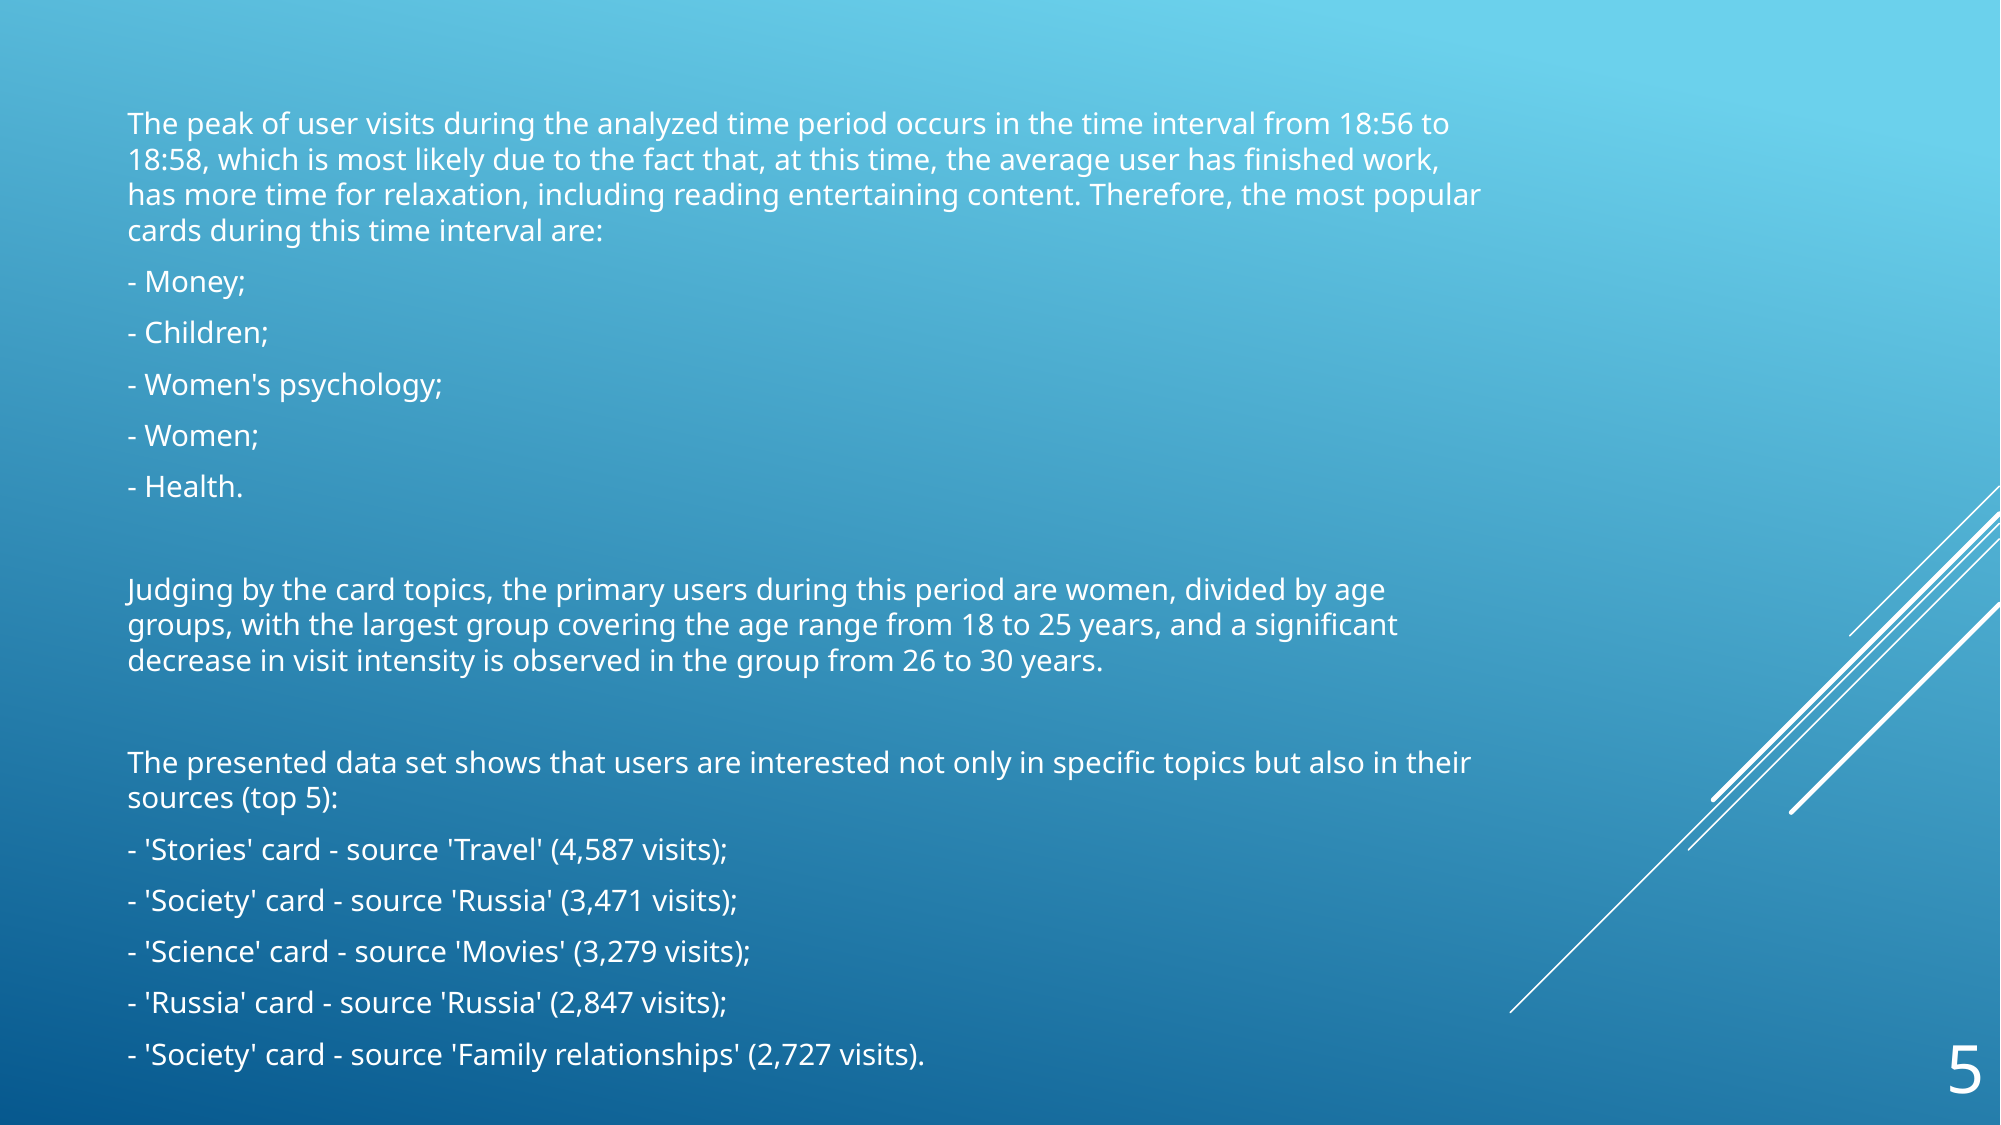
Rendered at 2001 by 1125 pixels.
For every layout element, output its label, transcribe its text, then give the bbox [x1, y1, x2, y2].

slide_number 5 [1812, 1015, 2000, 1125]
list The peak of user visits during the analyzed time period occurs in the time interval from 18:56 to 18:58, which is most likely due to the fact that, at this time, the average user has finished work, has more time for relaxation, including reading entertaining content. Therefore, the most popular cards during this time interval are: - Money; - Children; - Women's psychology; - Women; - Health. Judging by the card topics, the primary users during this period are women, divided by age groups, with the largest group covering the age range from 18 to 25 years, and a significant decrease in visit intensity is observed in the group from 26 to 30 years. The presented data set shows that users are interested not only in specific topics but also in their sources (top 5): - 'Stories' card - source 'Travel' (4,587 visits); - 'Society' card - source 'Russia' (3,471 visits); - 'Science' card - source 'Movies' (3,279 visits); - 'Russia' card - source 'Russia' (2,847 visits); - 'Society' card - source 'Family relationships' (2,727 visits). [112, 97, 1513, 1083]
